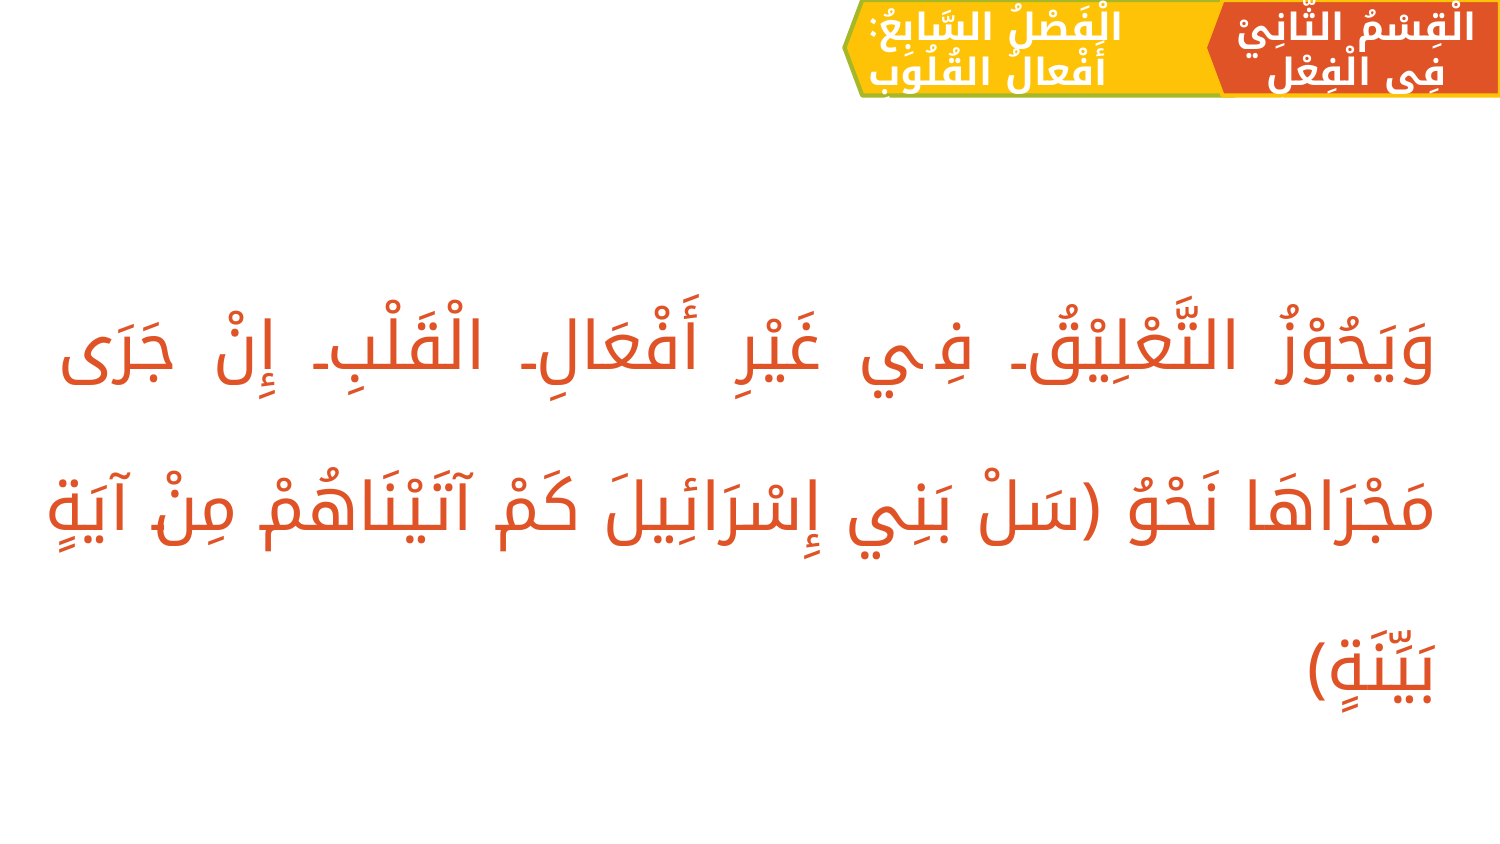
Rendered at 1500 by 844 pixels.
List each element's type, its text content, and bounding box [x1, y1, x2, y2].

text_box الْقِسْمُ الثَّانِيْ فِي الْفِعْلِ [1202, 0, 1500, 98]
text_box الْفَصْلُ السَّابِعُ: أَفْعالُ القُلُوبِ [842, 0, 1221, 98]
list وَيَجُوْزُ التَّعْلِيْقُ فِي غَيْرِ أَفْعَالِ الْقَلْبِ إِنْ جَرَی مَجْرَاهَا نَحْوُ ﴿سَلْ بَنِي إِسْرَائِيلَ كَمْ آتَيْنَاهُمْ مِنْ آيَةٍ بَيِّنَةٍ﴾ [29, 102, 1471, 824]
